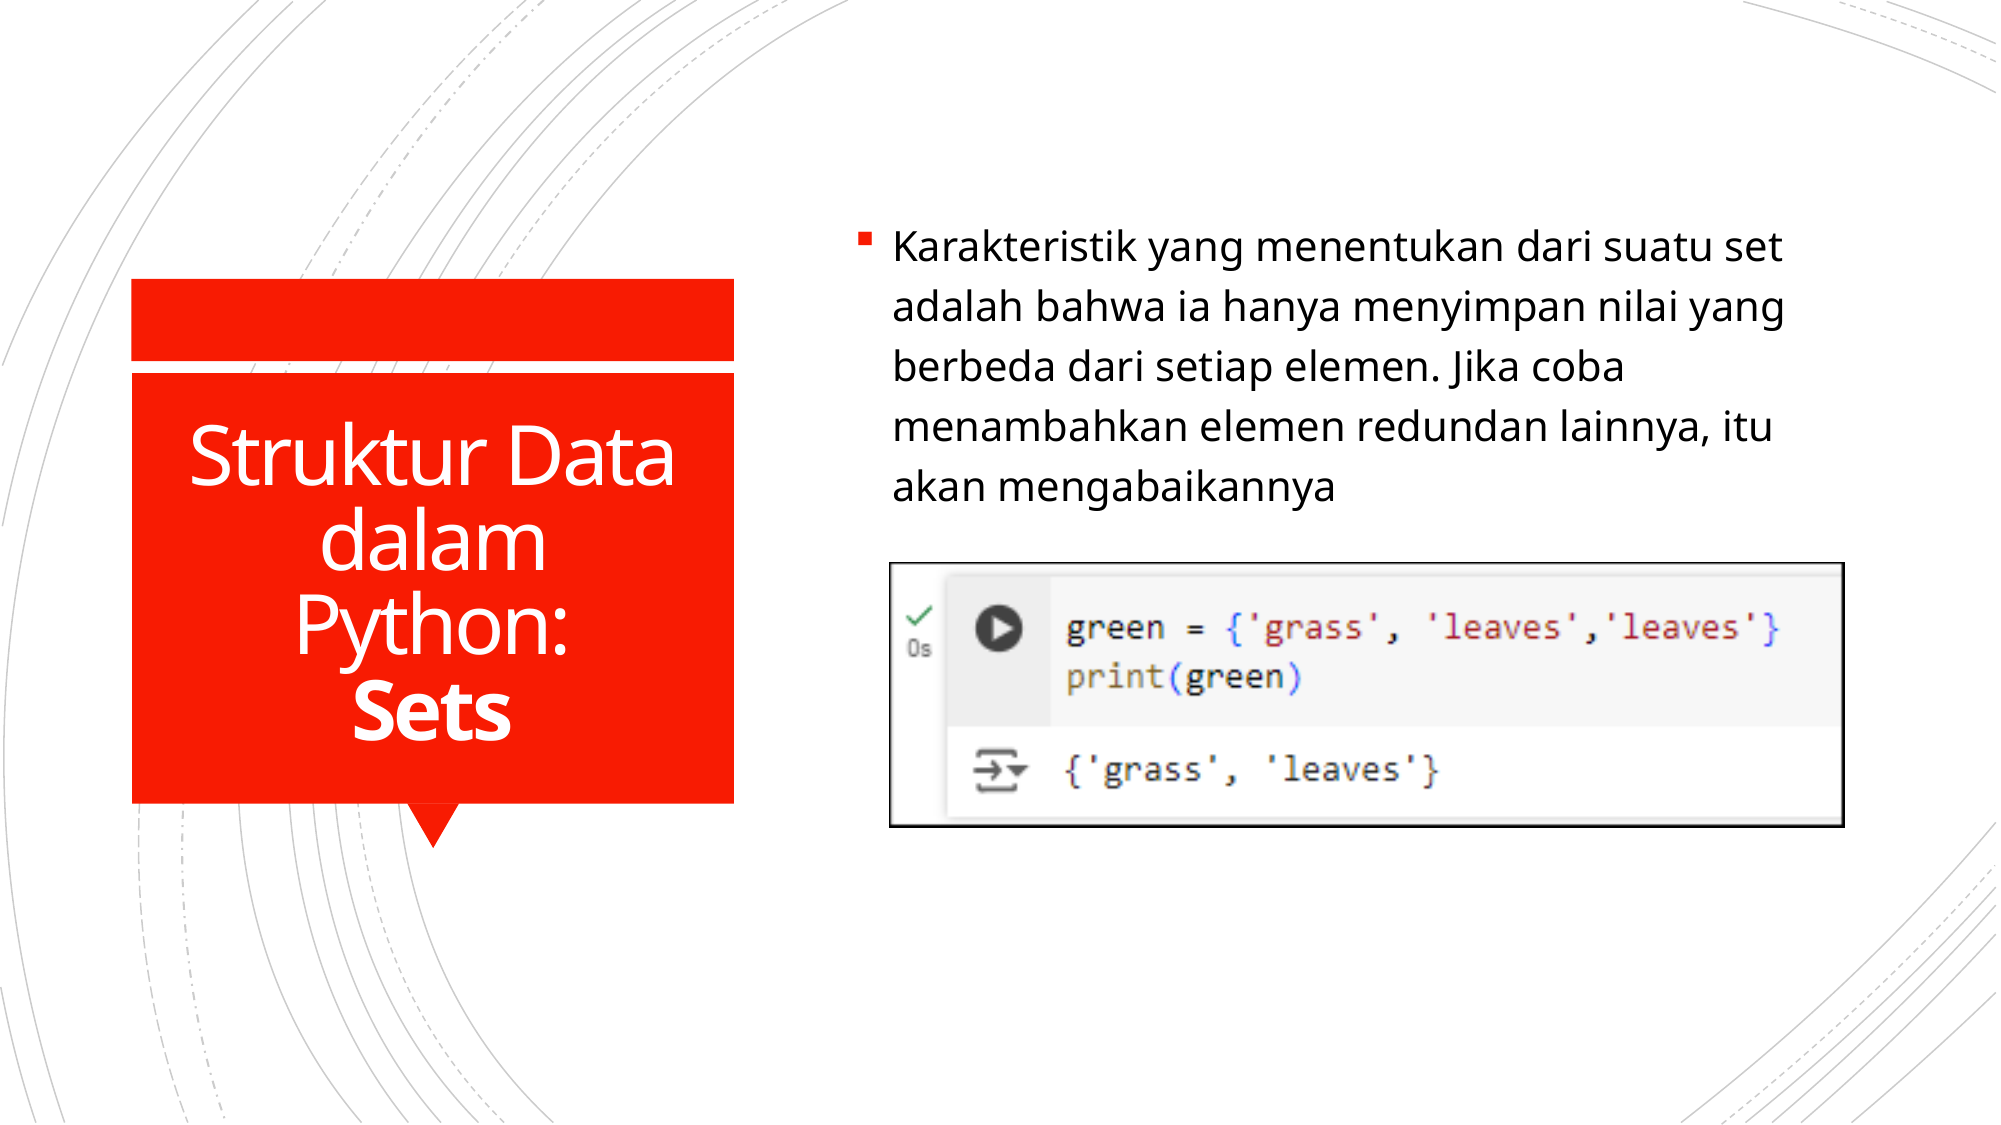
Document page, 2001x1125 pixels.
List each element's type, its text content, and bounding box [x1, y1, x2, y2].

list Karakteristik yang menentukan dari suatu set adalah bahwa ia hanya menyimpan nilai yang berbeda dari setiap elemen. Jika coba menambahkan elemen redundan lainnya, itu akan mengabaikannya [839, 131, 1871, 993]
title Struktur Data dalam Python: Sets [145, 385, 720, 789]
picture [889, 561, 1845, 828]
